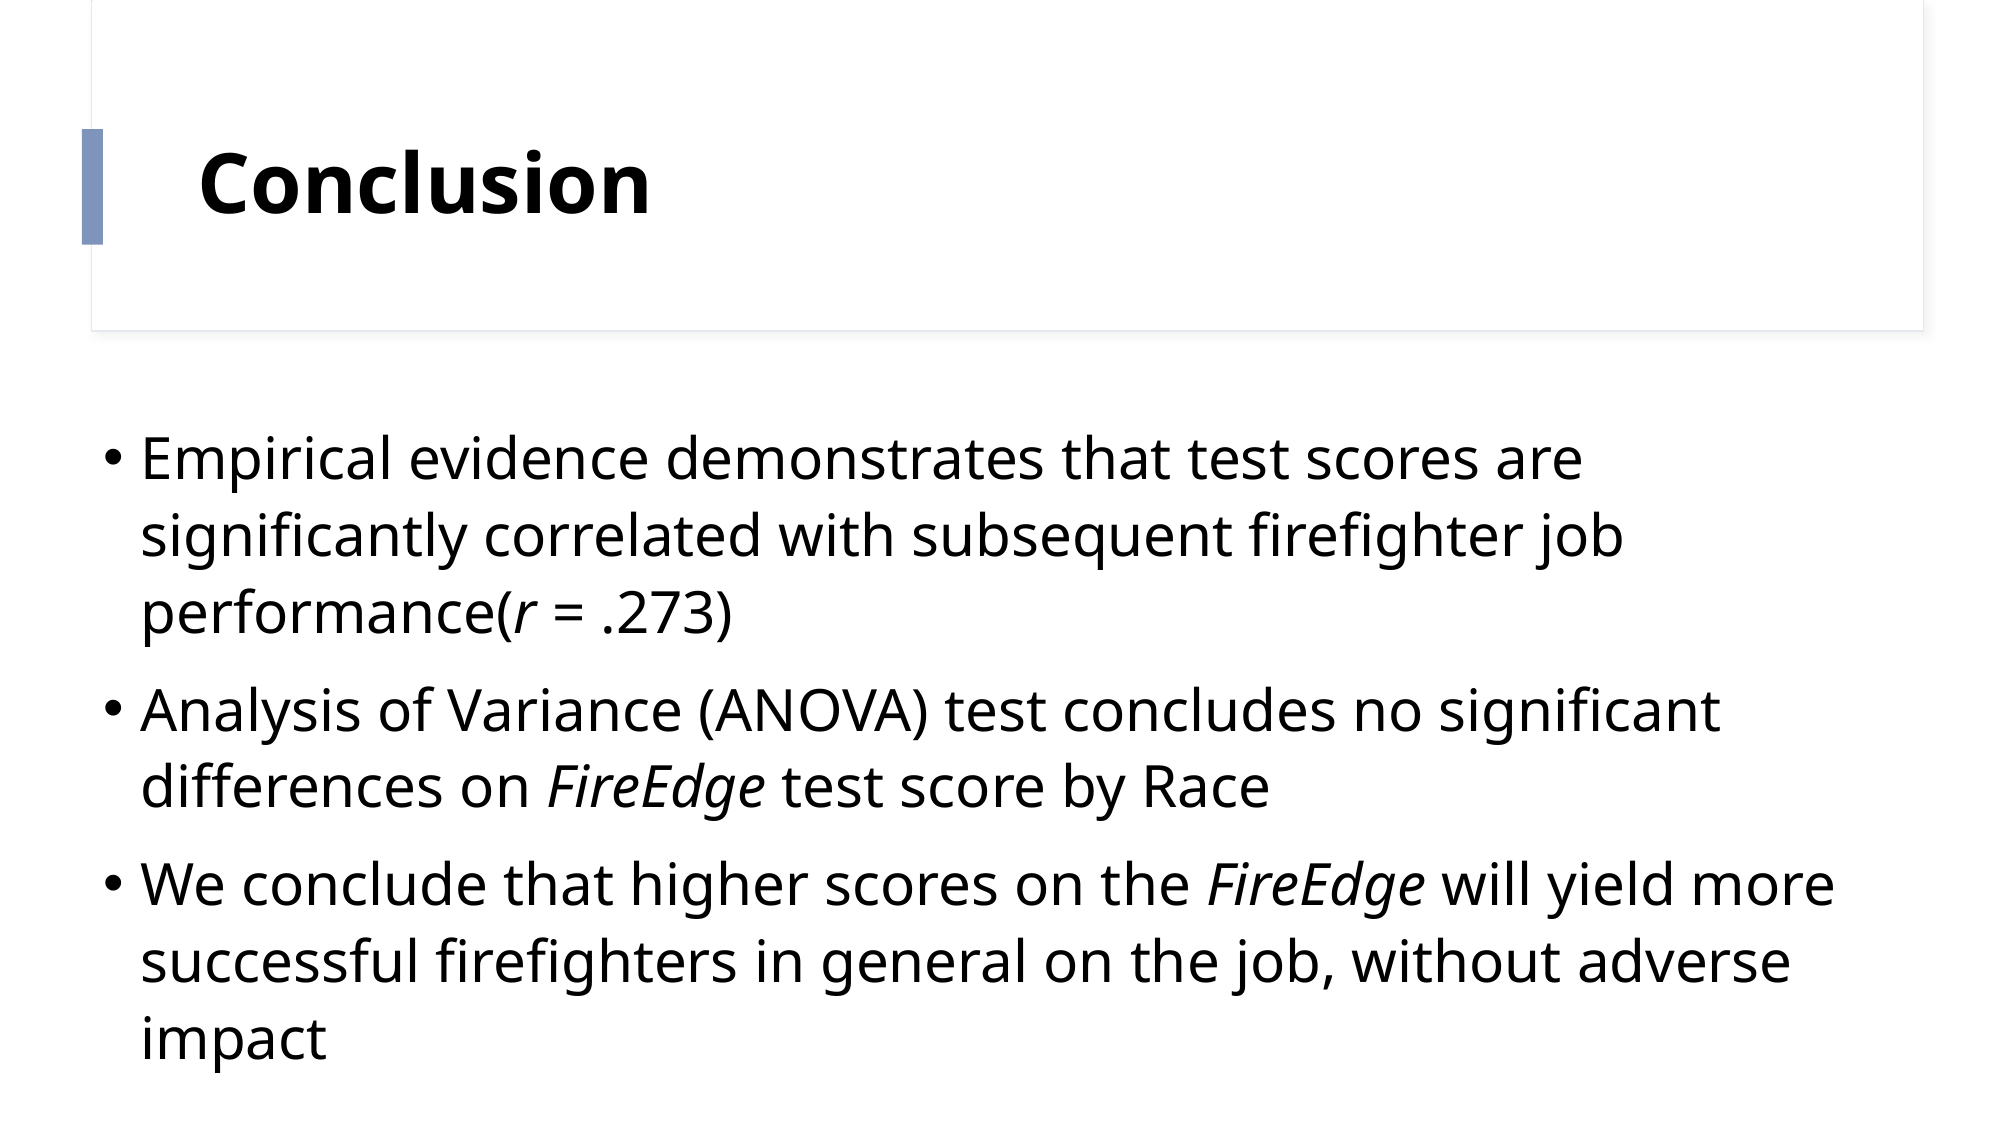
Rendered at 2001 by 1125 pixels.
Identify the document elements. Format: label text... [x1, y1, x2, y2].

title Conclusion [183, 90, 1851, 284]
list Empirical evidence demonstrates that test scores are significantly correlated with subsequent firefighter job performance(r = .273) Analysis of Variance (ANOVA) test concludes no significant differences on FireEdge test score by Race We conclude that higher scores on the FireEdge will yield more successful firefighters in general on the job, without adverse impact [88, 406, 1924, 1013]
